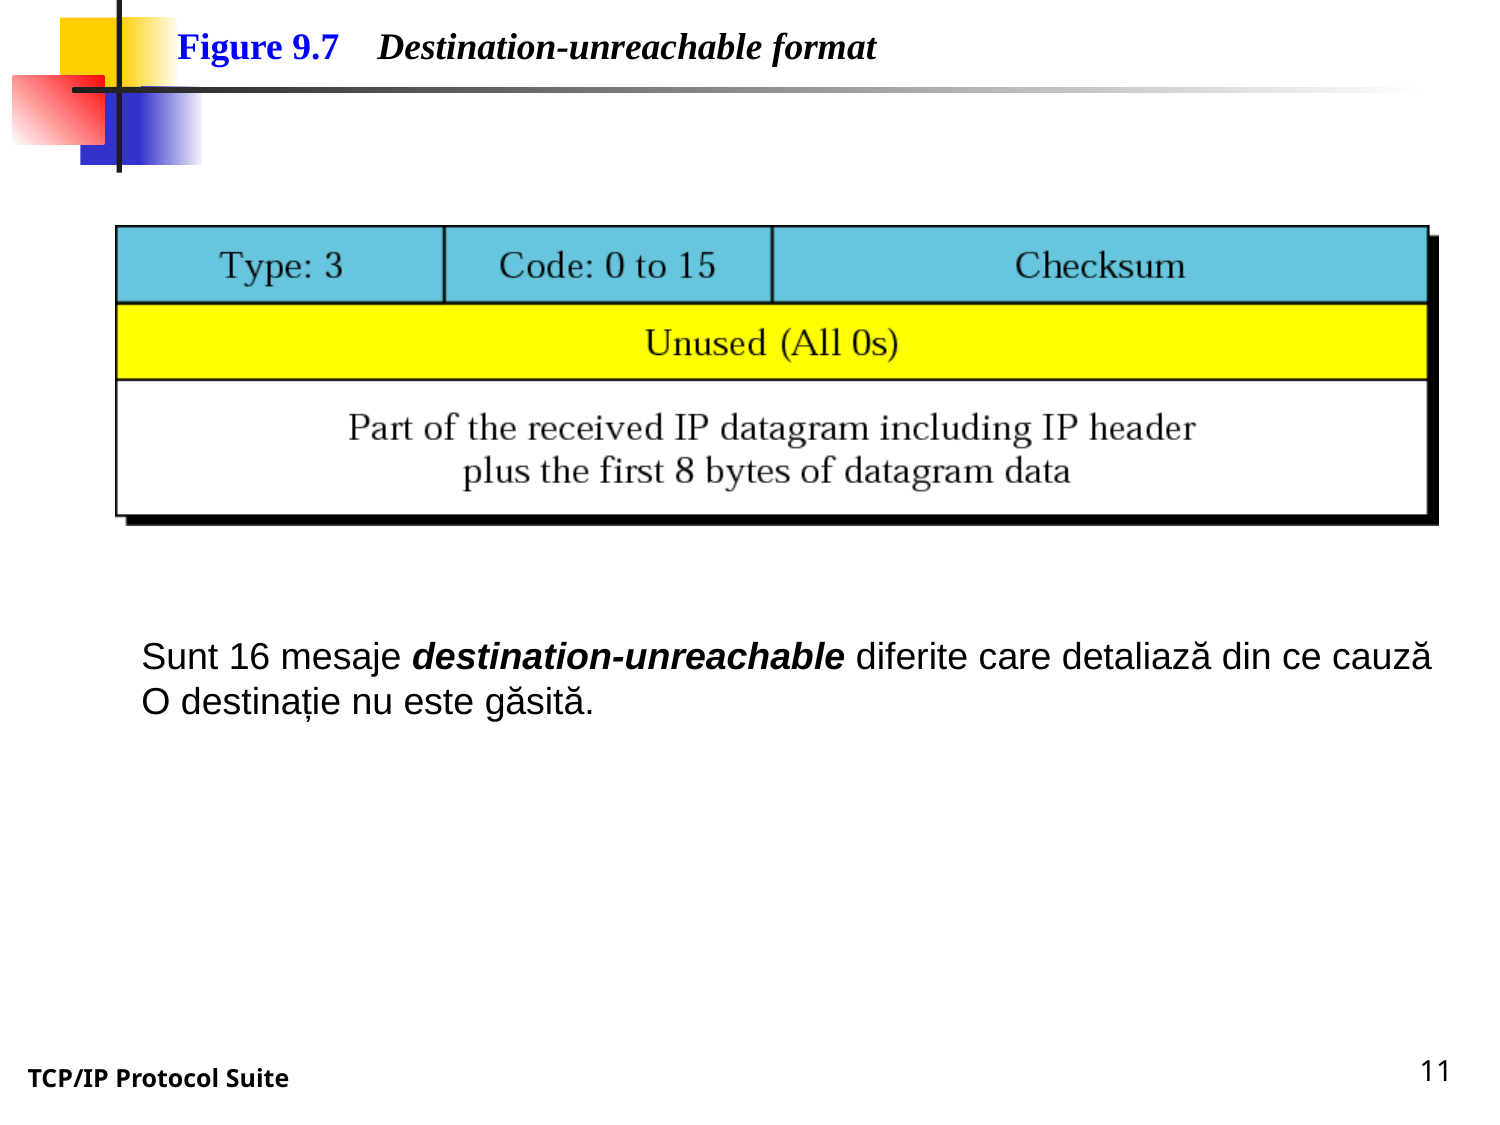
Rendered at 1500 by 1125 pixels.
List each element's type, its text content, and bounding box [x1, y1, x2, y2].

picture [115, 225, 1440, 526]
text_box [12, 75, 105, 145]
text_box [72, 87, 1423, 93]
text_box [80, 93, 116, 165]
text_box Figure 9.7 Destination-unreachable format [162, 14, 1100, 75]
text_box [122, 17, 177, 86]
text_box [116, 0, 122, 87]
text_box [60, 17, 116, 86]
slide_number 11 [1155, 1024, 1468, 1100]
text_box [116, 93, 122, 173]
text_box Sunt 16 mesaje destination-unreachable diferite care detaliază din ce cauză O destinație nu este găsită. [126, 624, 1458, 730]
text_box [122, 93, 141, 165]
footer TCP/IP Protocol Suite [12, 1025, 488, 1100]
text_box [141, 93, 202, 165]
